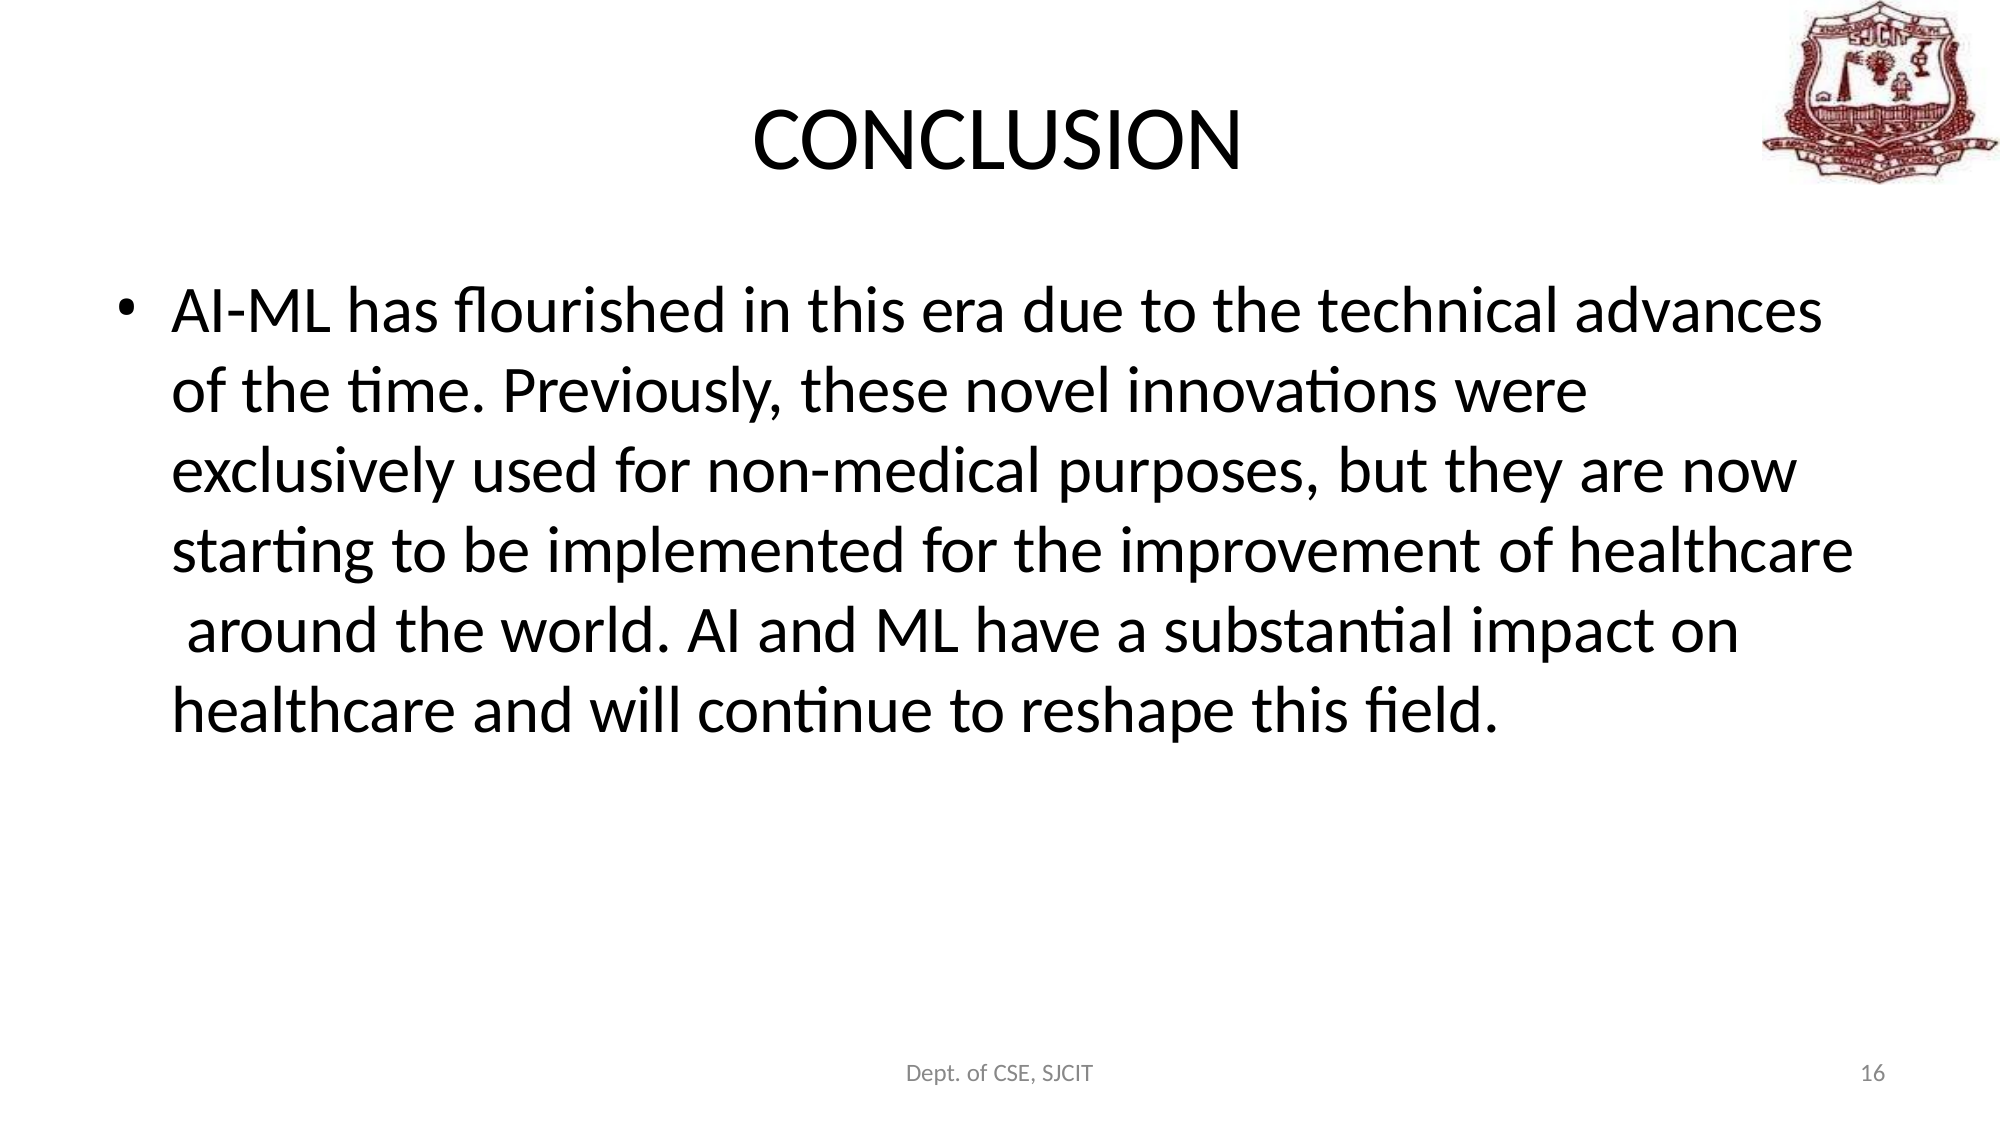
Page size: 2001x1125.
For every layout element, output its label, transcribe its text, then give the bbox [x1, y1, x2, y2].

text_box AI-ML has flourished in this era due to the technical advances of the time. Previously, these novel innovations were exclusively used for non-medical purposes, but they are now starting to be implemented for the improvement of healthcare around the world. AI and ML have a substantial impact on healthcare and will continue to reshape this field. [112, 263, 1867, 746]
picture [1762, 0, 2000, 185]
slide_number 16 [1854, 1057, 1892, 1125]
footer Dept. of CSE, SJCIT [904, 1060, 1097, 1125]
title CONCLUSION [750, 76, 1251, 263]
